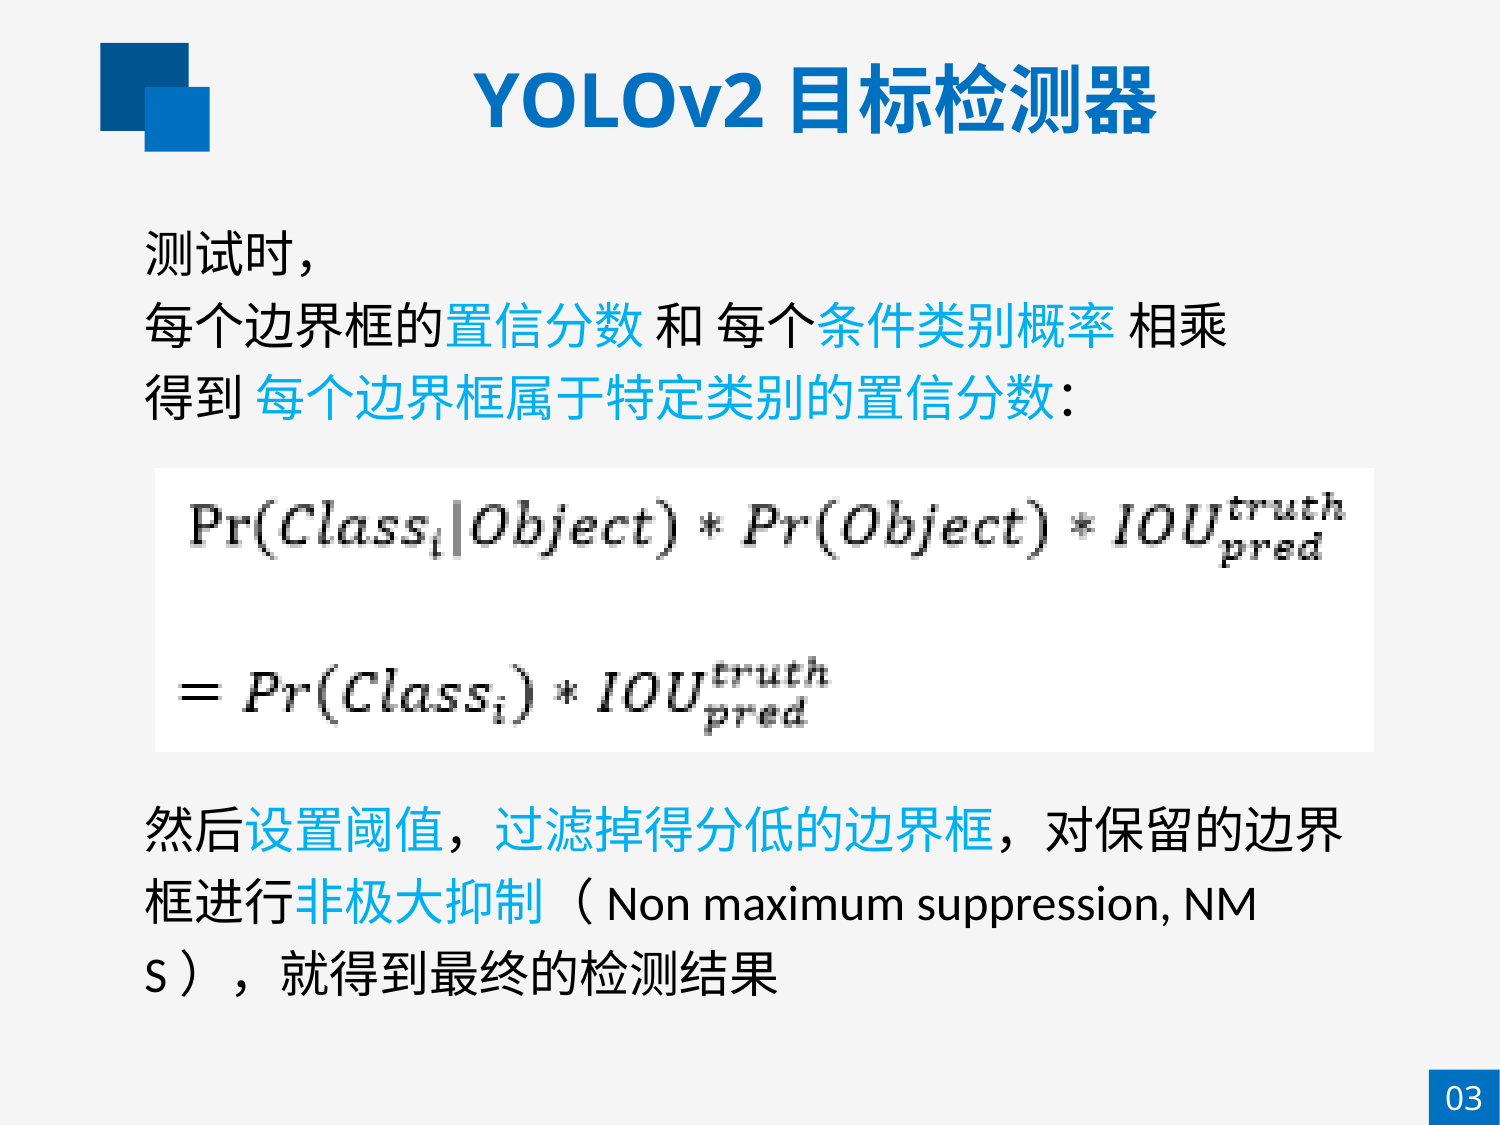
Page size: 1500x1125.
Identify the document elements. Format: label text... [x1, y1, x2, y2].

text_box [99, 42, 210, 153]
text_box YOLOv2目标检测器 [232, 45, 1400, 150]
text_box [199, 1069, 1500, 1125]
picture [155, 468, 1374, 752]
text_box 测试时， 每个边界框的置信分数 和 每个条件类别概率 相乘 得到 每个边界框属于特定类别的置信分数： 然后设置阈值，过滤掉得分低的边界框，对保留的边界框进行非极大抑制（Non maximum suppression, NMS），就得到最终的检测结果 [129, 203, 1400, 1010]
